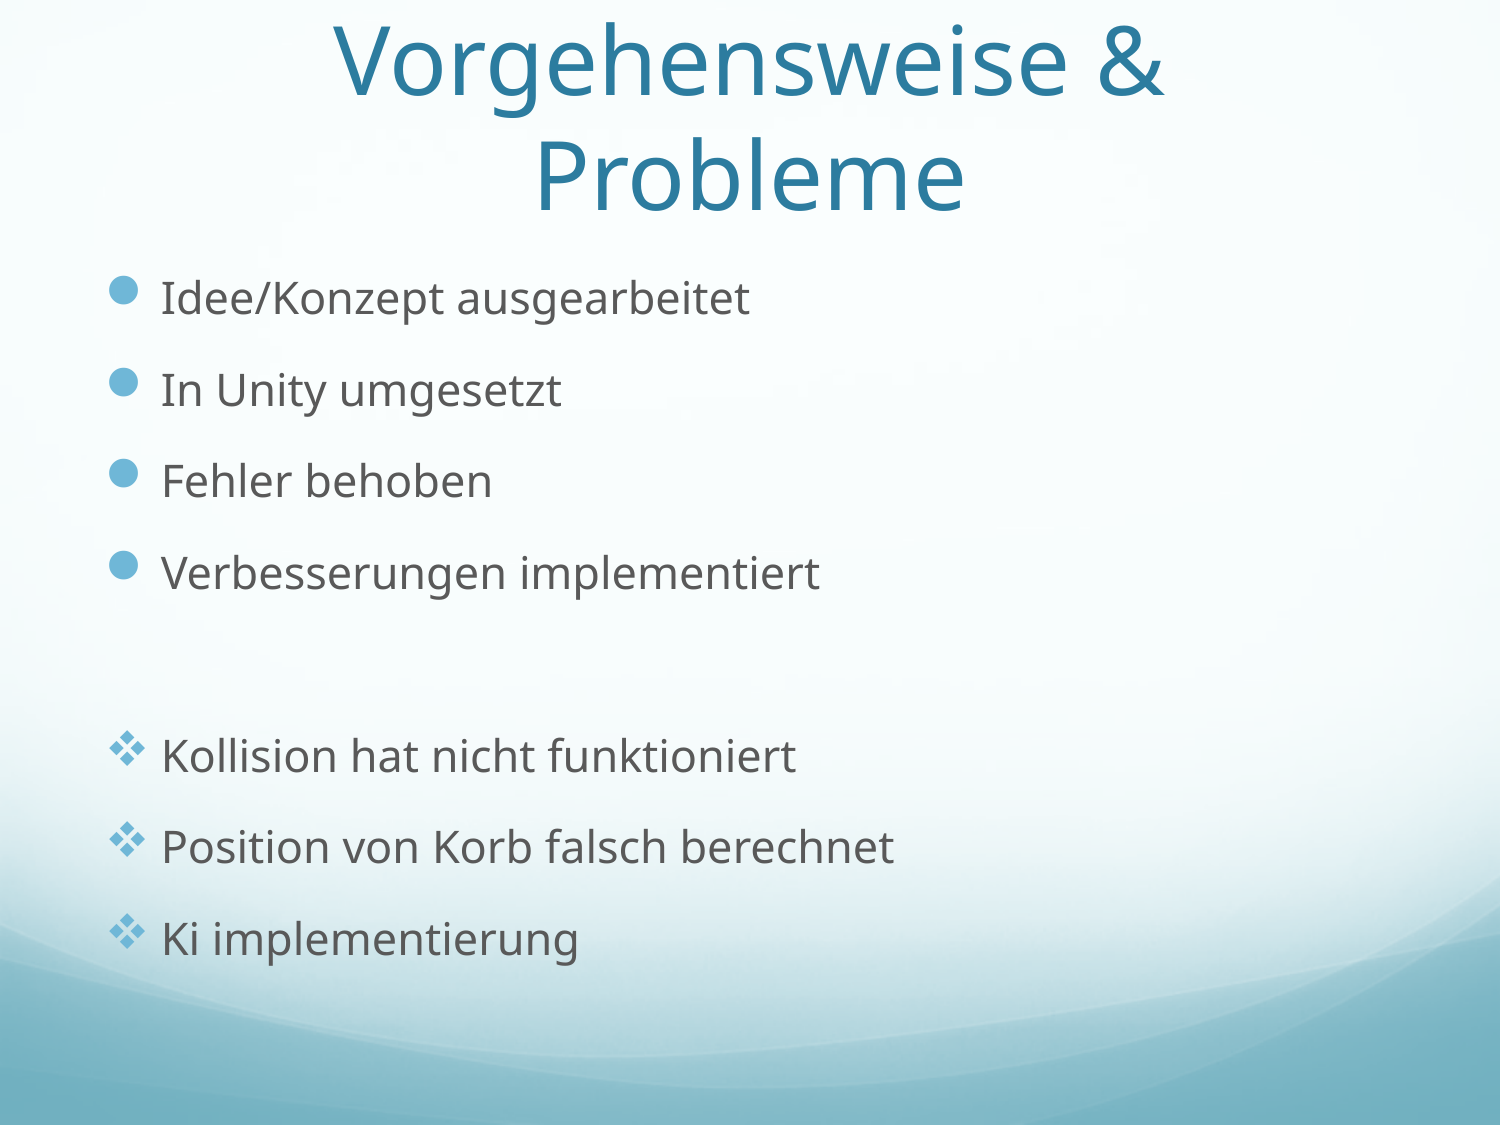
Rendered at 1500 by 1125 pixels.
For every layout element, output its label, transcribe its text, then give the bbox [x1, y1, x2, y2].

list Idee/Konzept ausgearbeitet In Unity umgesetzt Fehler behoben Verbesserungen implementiert Kollision hat nicht funktioniert Position von Korb falsch berechnet Ki implementierung [90, 262, 1410, 975]
title Vorgehensweise & Probleme [90, 17, 1410, 237]
